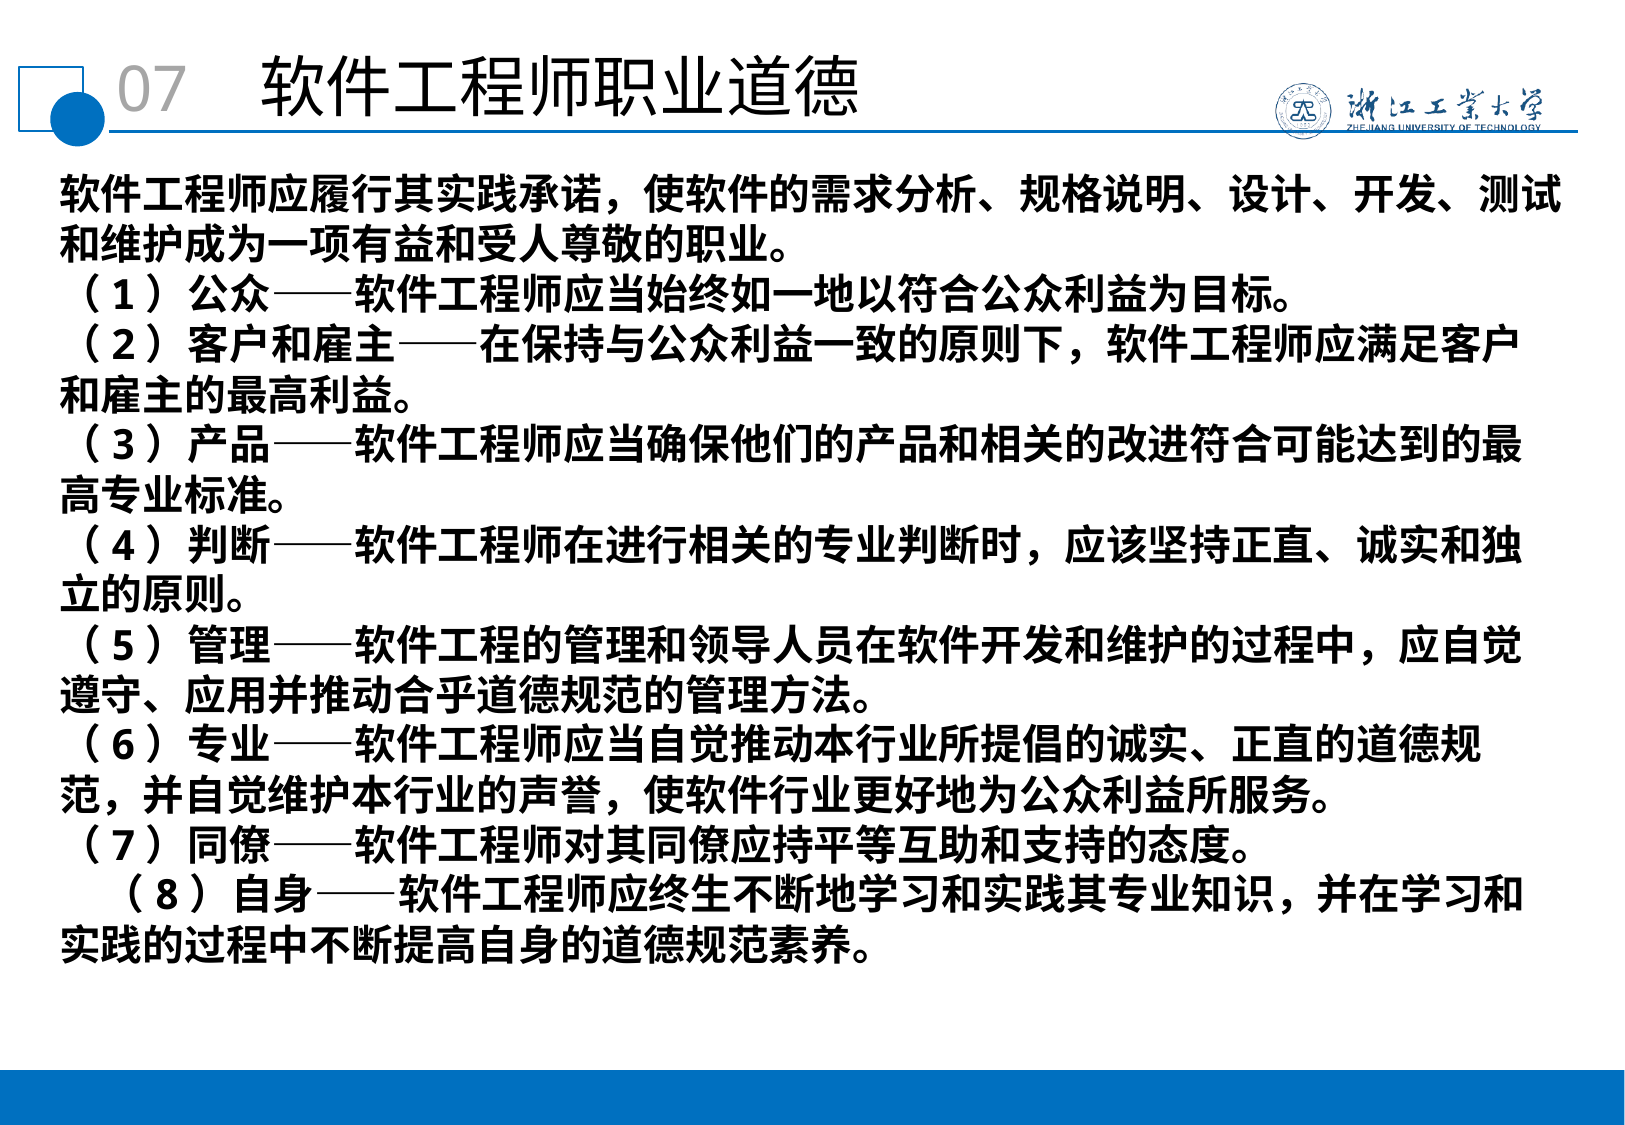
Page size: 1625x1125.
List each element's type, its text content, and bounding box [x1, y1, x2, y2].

text_box [0, 1068, 1625, 1125]
text_box 软件工程师应履行其实践承诺，使软件的需求分析、规格说明、设计、开发、测试和维护成为一项有益和受人尊敬的职业。 （1）公众——软件工程师应当始终如一地以符合公众利益为目标。 （2）客户和雇主——在保持与公众利益一致的原则下，软件工程师应满足客户和雇主的最高利益。 （3）产品——软件工程师应当确保他们的产品和相关的改进符合可能达到的最高专业标准。 （4）判断——软件工程师在进行相关的专业判断时，应该坚持正直、诚实和独立的原则。 （5）管理——软件工程的管理和领导人员在软件开发和维护的过程中，应自觉遵守、应用并推动合乎道德规范的管理方法。 （6）专业——软件工程师应当自觉推动本行业所提倡的诚实、正直的道德规范，并自觉维护本行业的声誉，使软件行业更好地为公众利益所服务。 （7）同僚——软件工程师对其同僚应持平等互助和支持的态度。 （8）自身——软件工程师应终生不断地学习和实践其专业知识，并在学习和实践的过程中不断提高自身的道德规范素养。 [44, 160, 1580, 976]
text_box 软件工程师职业道德 [212, 36, 954, 130]
picture [1260, 66, 1554, 151]
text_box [18, 66, 105, 147]
text_box 07 [77, 40, 212, 131]
